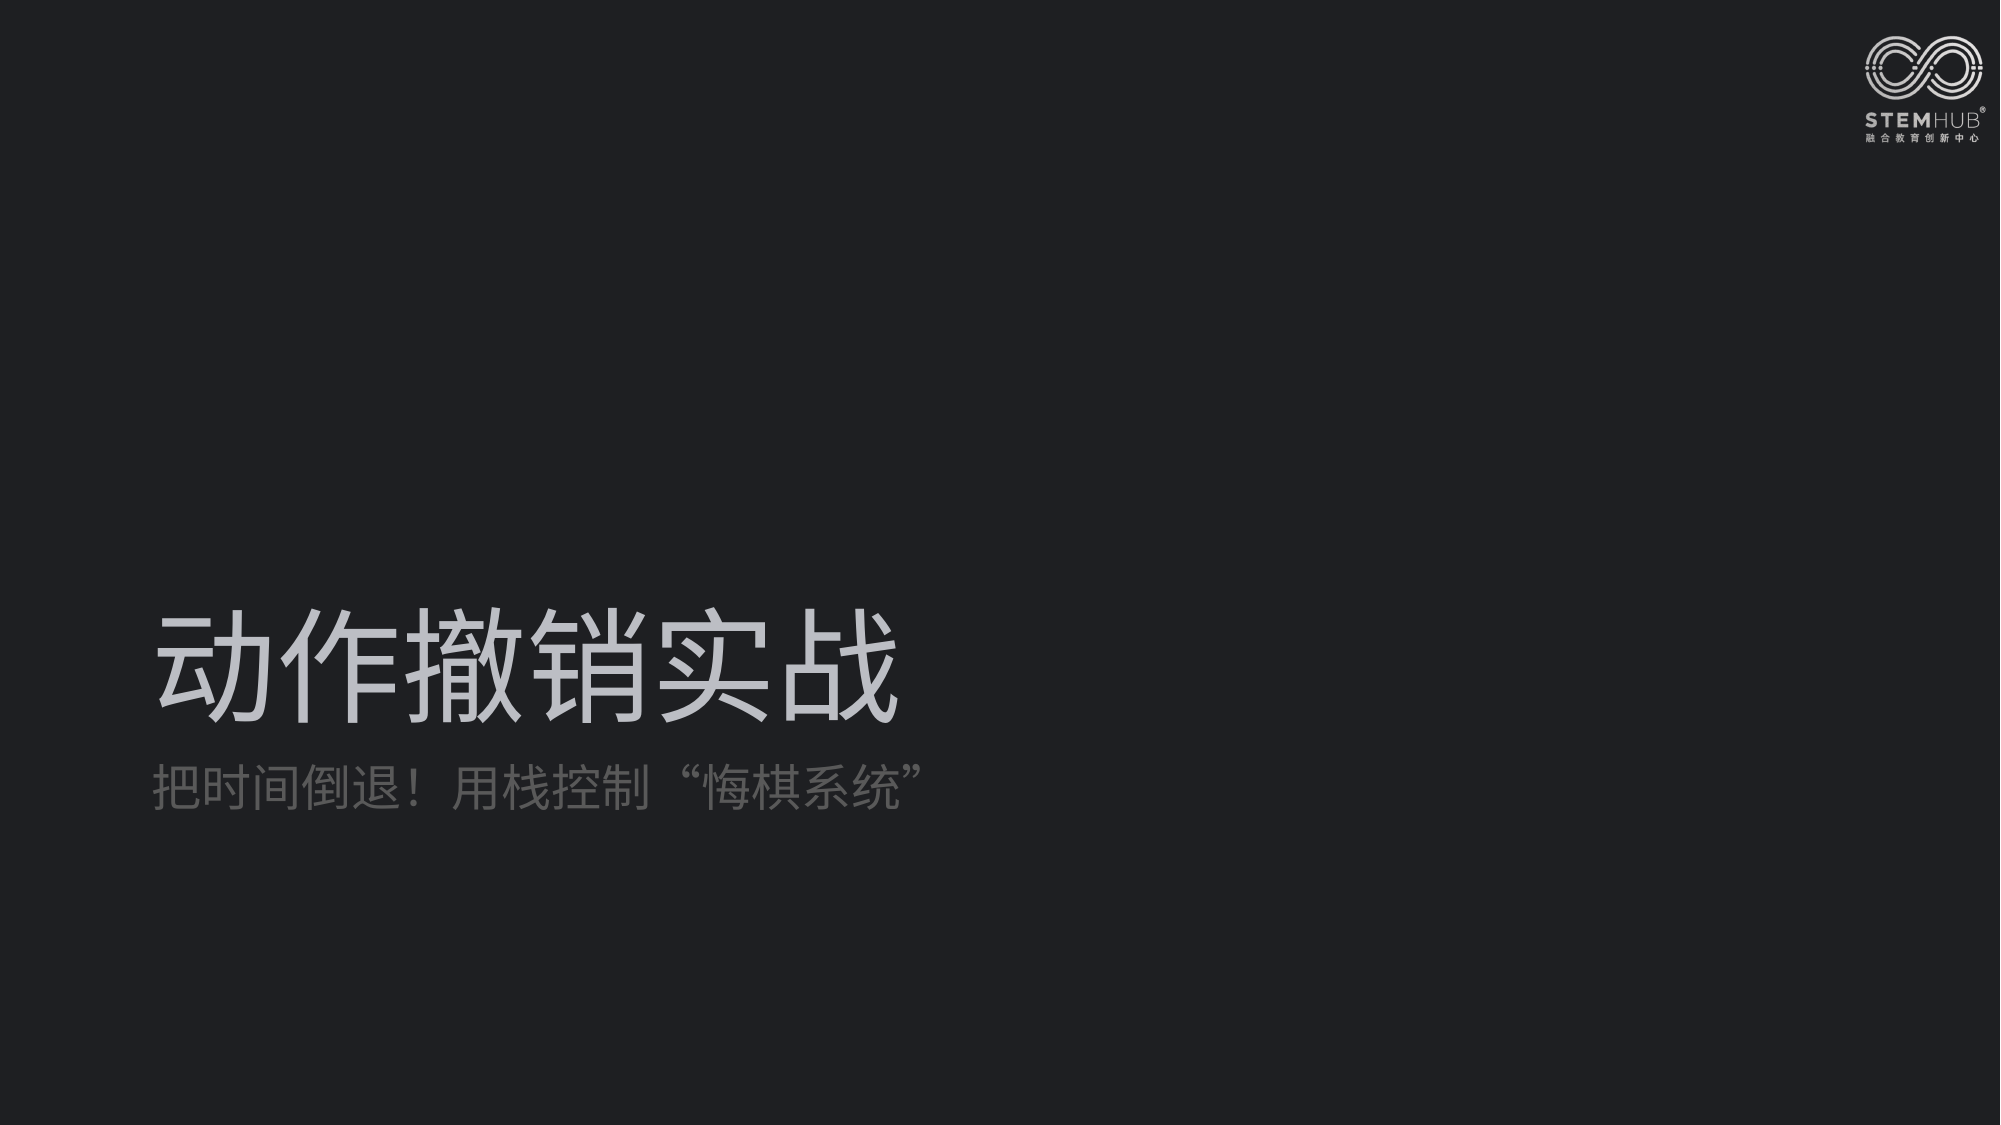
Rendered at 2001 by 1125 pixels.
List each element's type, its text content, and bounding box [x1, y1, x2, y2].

list 把时间倒退！用栈控制“悔棋系统” [136, 756, 1828, 863]
title 动作撤销实战 [136, 76, 1828, 749]
picture [1849, 0, 2000, 180]
